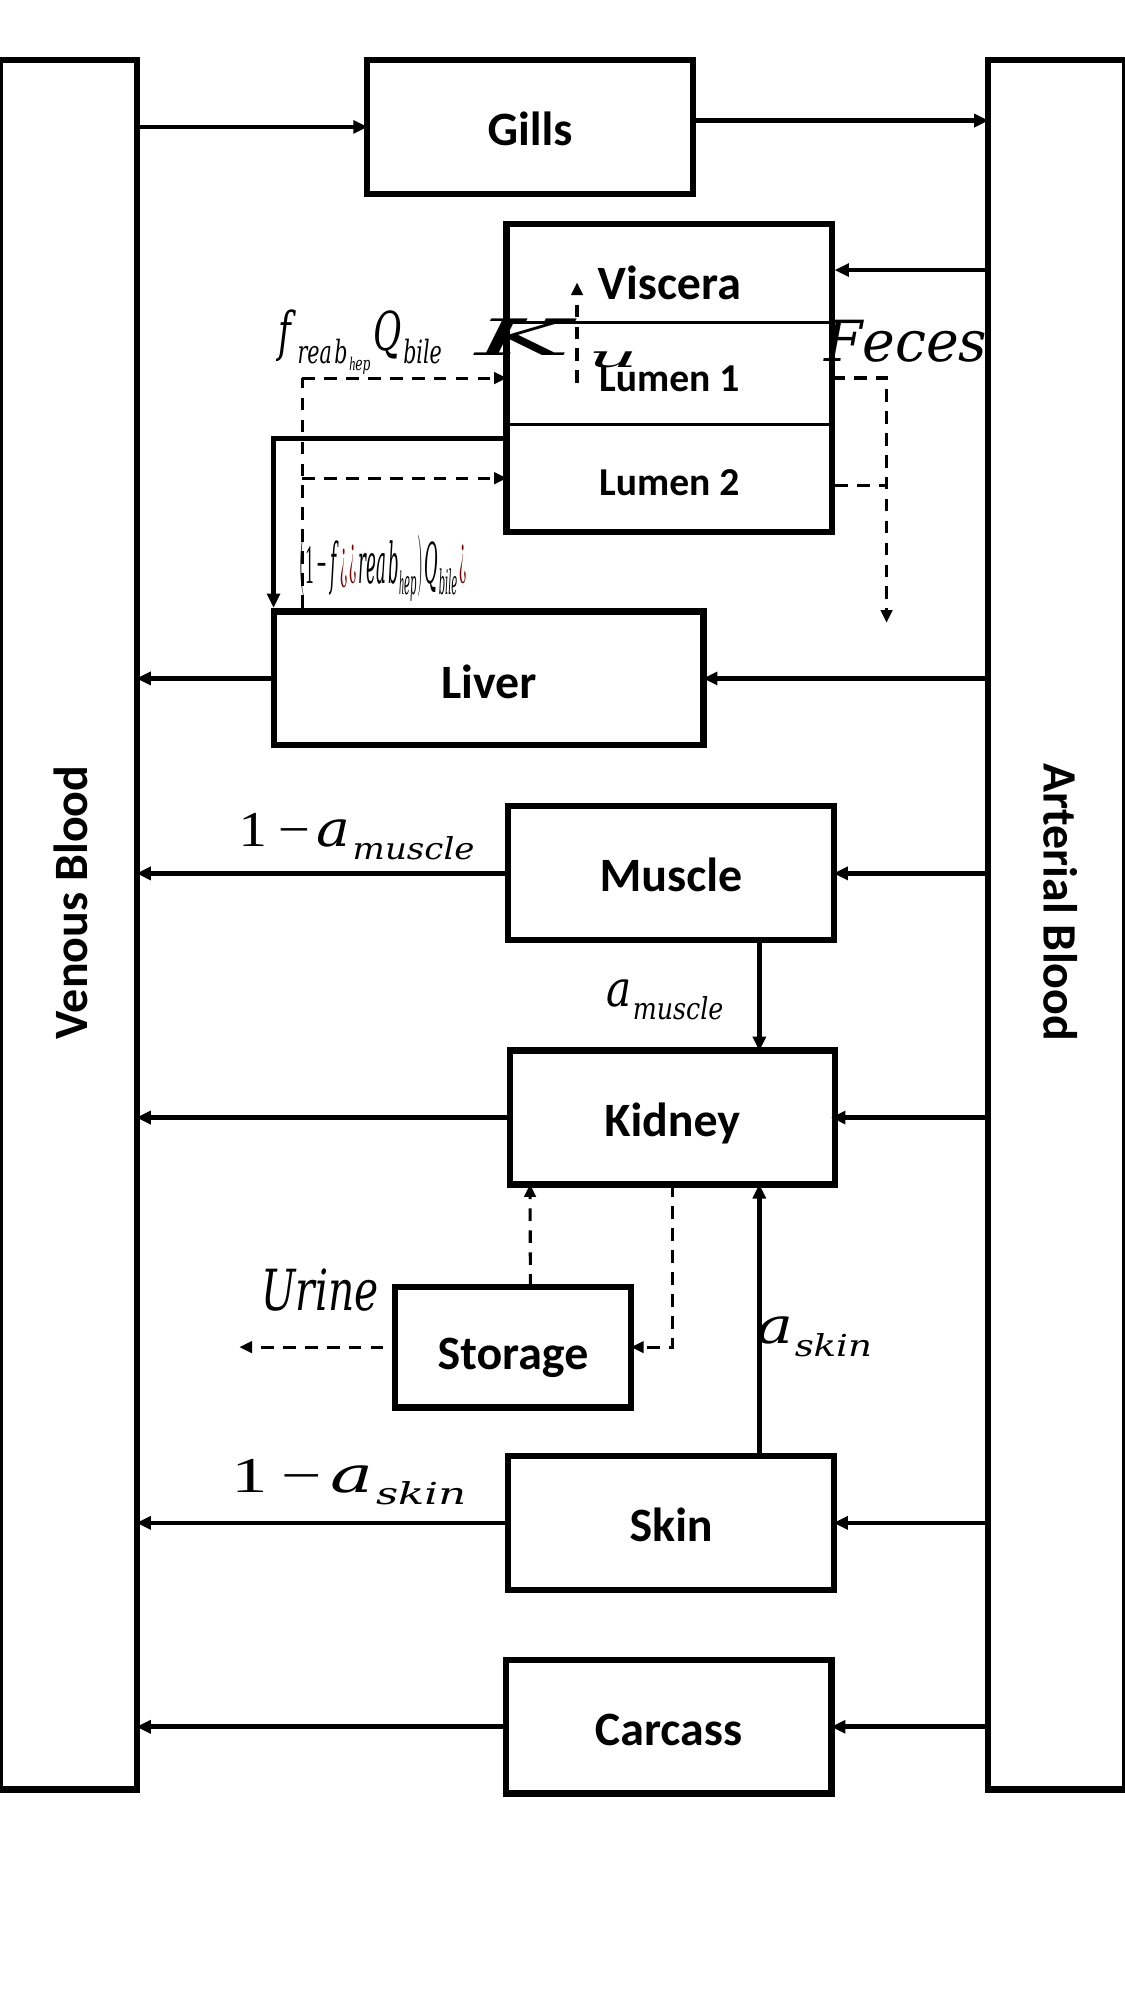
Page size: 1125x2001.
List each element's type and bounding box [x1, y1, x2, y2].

text_box [0, 59, 1125, 1794]
